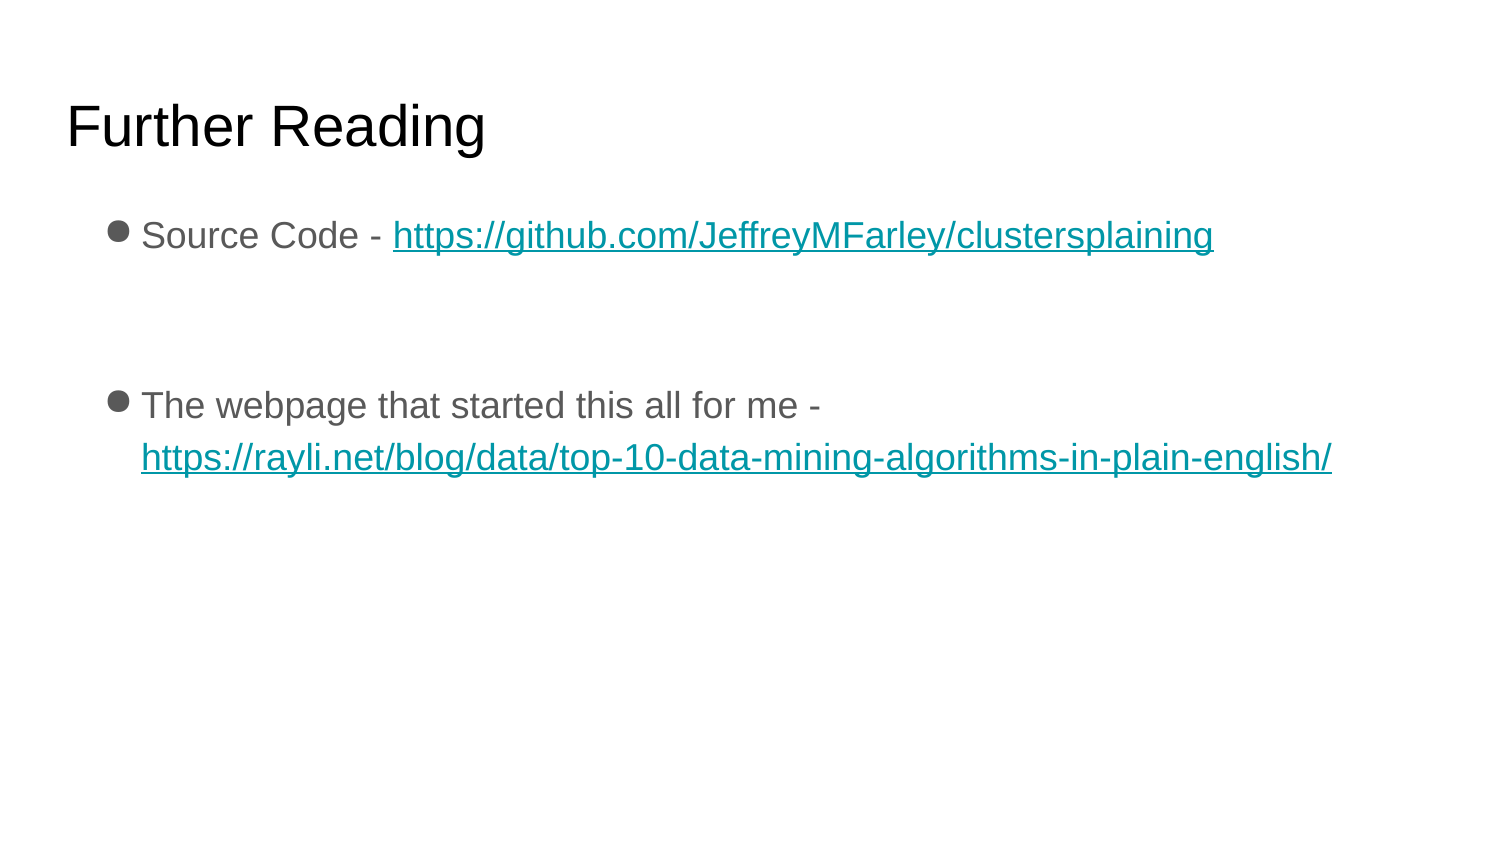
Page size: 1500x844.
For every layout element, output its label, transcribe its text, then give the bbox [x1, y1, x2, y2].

title Further Reading [51, 72, 1449, 167]
list Source Code - https://github.com/JeffreyMFarley/clustersplaining The webpage that started this all for me - https://rayli.net/blog/data/top-10-data-mining-algorithms-in-plain-english/ [51, 189, 1449, 750]
